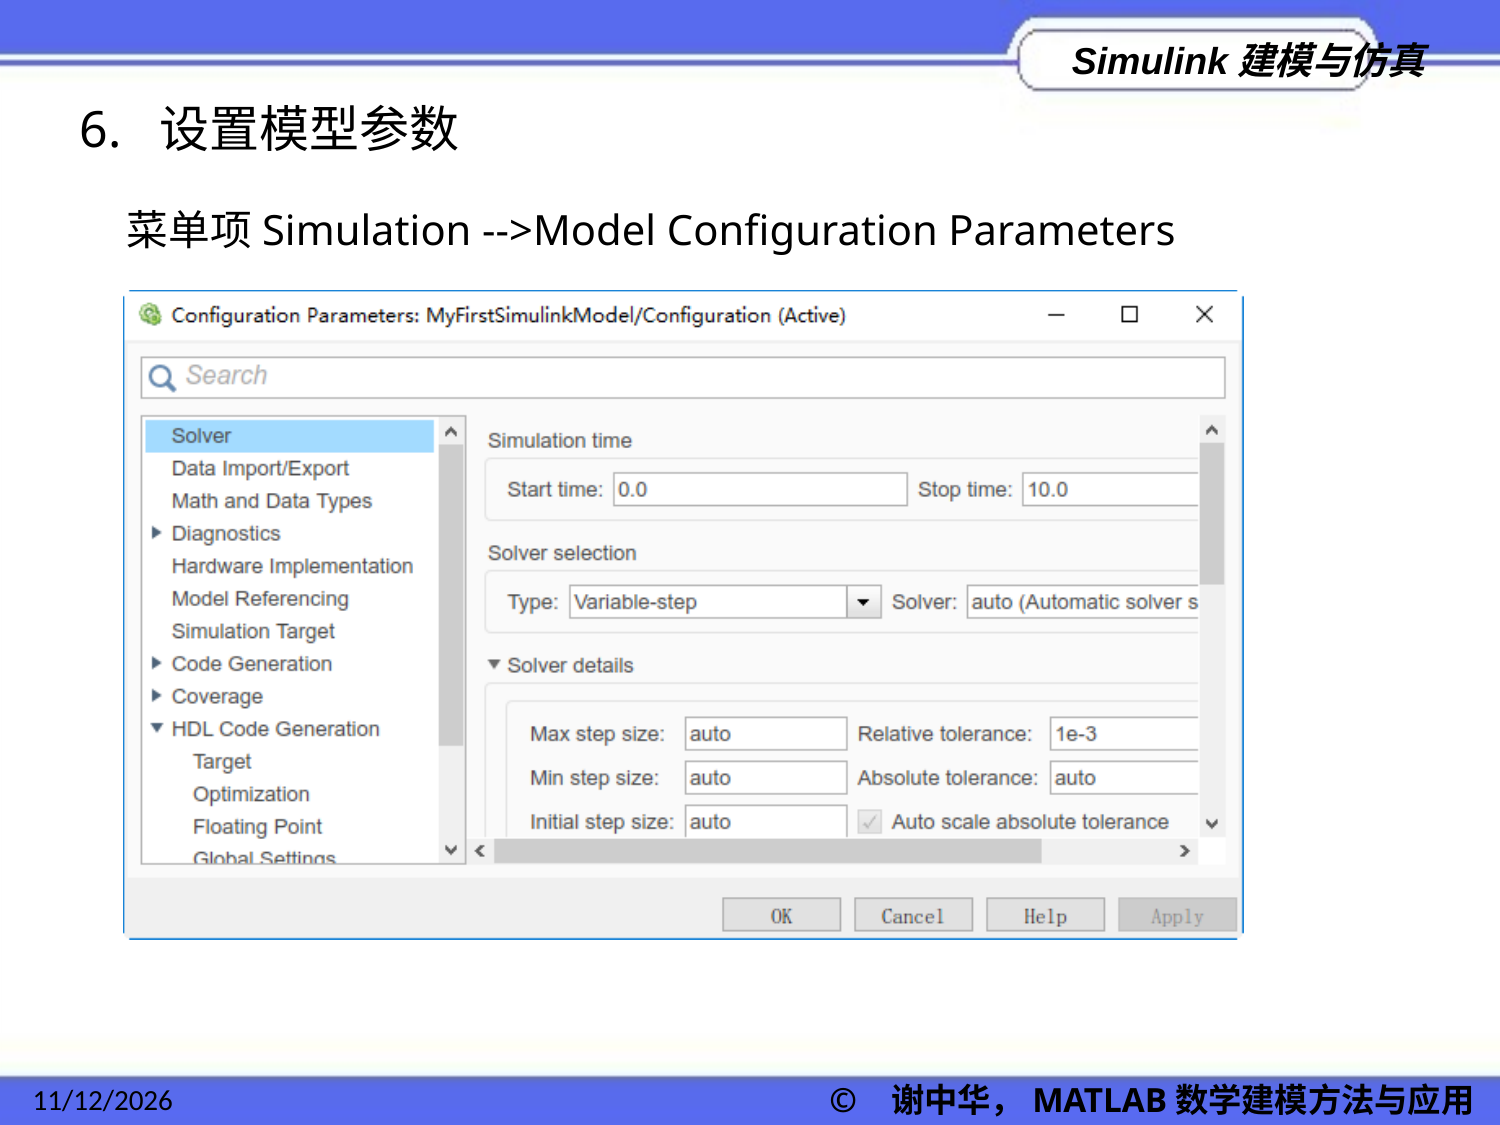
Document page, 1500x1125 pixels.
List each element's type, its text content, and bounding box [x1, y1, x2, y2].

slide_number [17, 1077, 356, 1120]
picture [0, 0, 1500, 1125]
footer © 谢中华，MATLAB数学建模方法与应用 [809, 1078, 1495, 1120]
text_box 菜单项Simulation -->Model Configuration Parameters [112, 170, 1329, 261]
text_box 6. 设置模型参数 [64, 89, 1311, 167]
